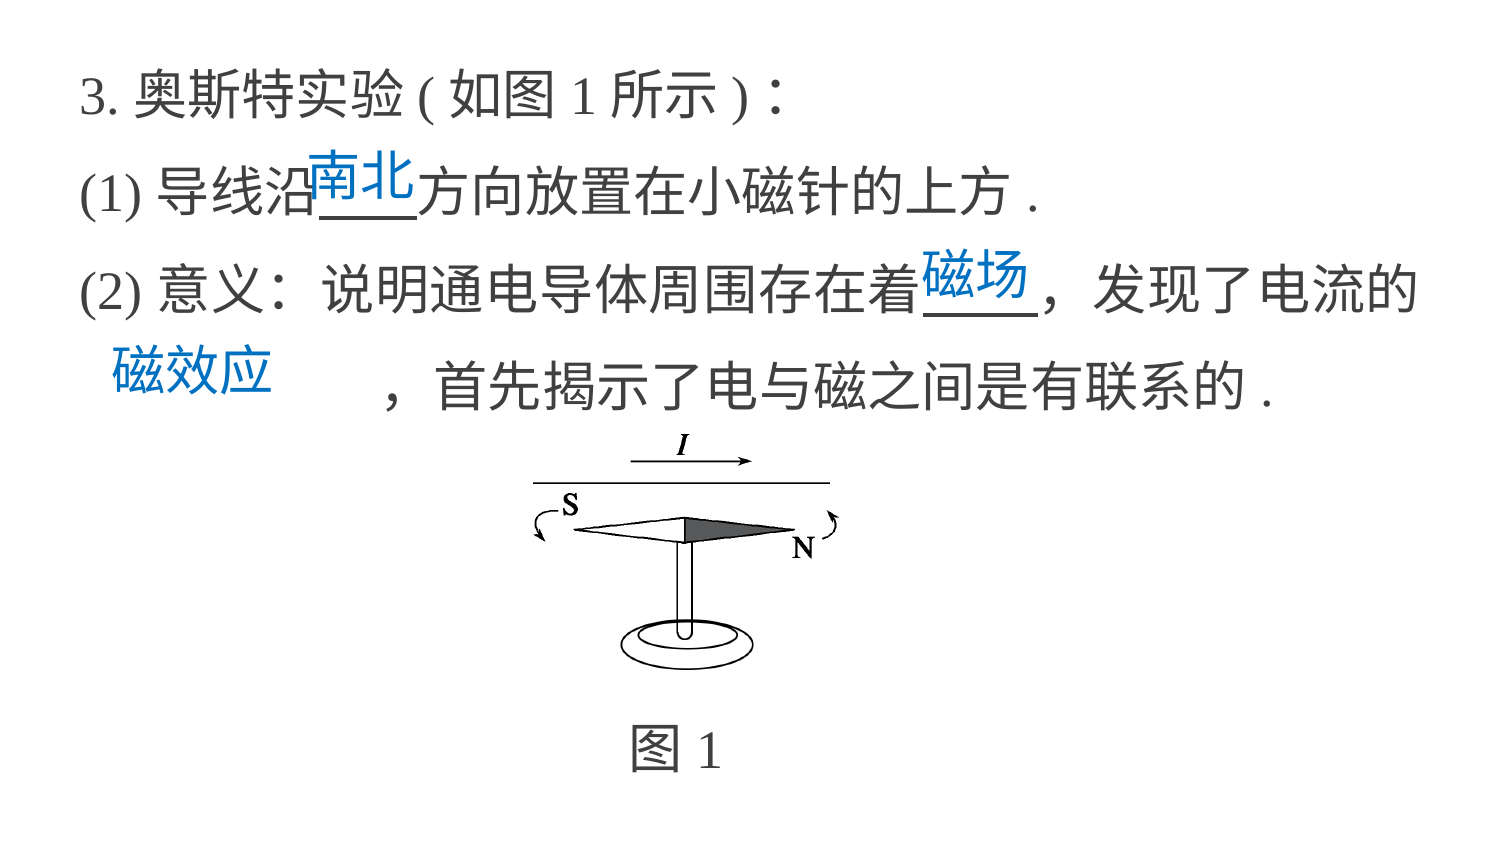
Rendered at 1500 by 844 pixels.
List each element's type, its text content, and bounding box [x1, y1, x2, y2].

picture [513, 421, 854, 674]
text_box 3.奥斯特实验(如图1所示)： (1)导线沿 方向放置在小磁针的上方. (2)意义：说明通电导体周围存在着 ，发现了电流的 ，首先揭示了电与磁之间是有联系的. [64, 20, 1436, 425]
text_box 磁场 [906, 232, 1045, 313]
text_box 南北 [291, 133, 430, 214]
text_box 磁效应 [96, 329, 290, 409]
text_box 图1 [614, 707, 739, 787]
